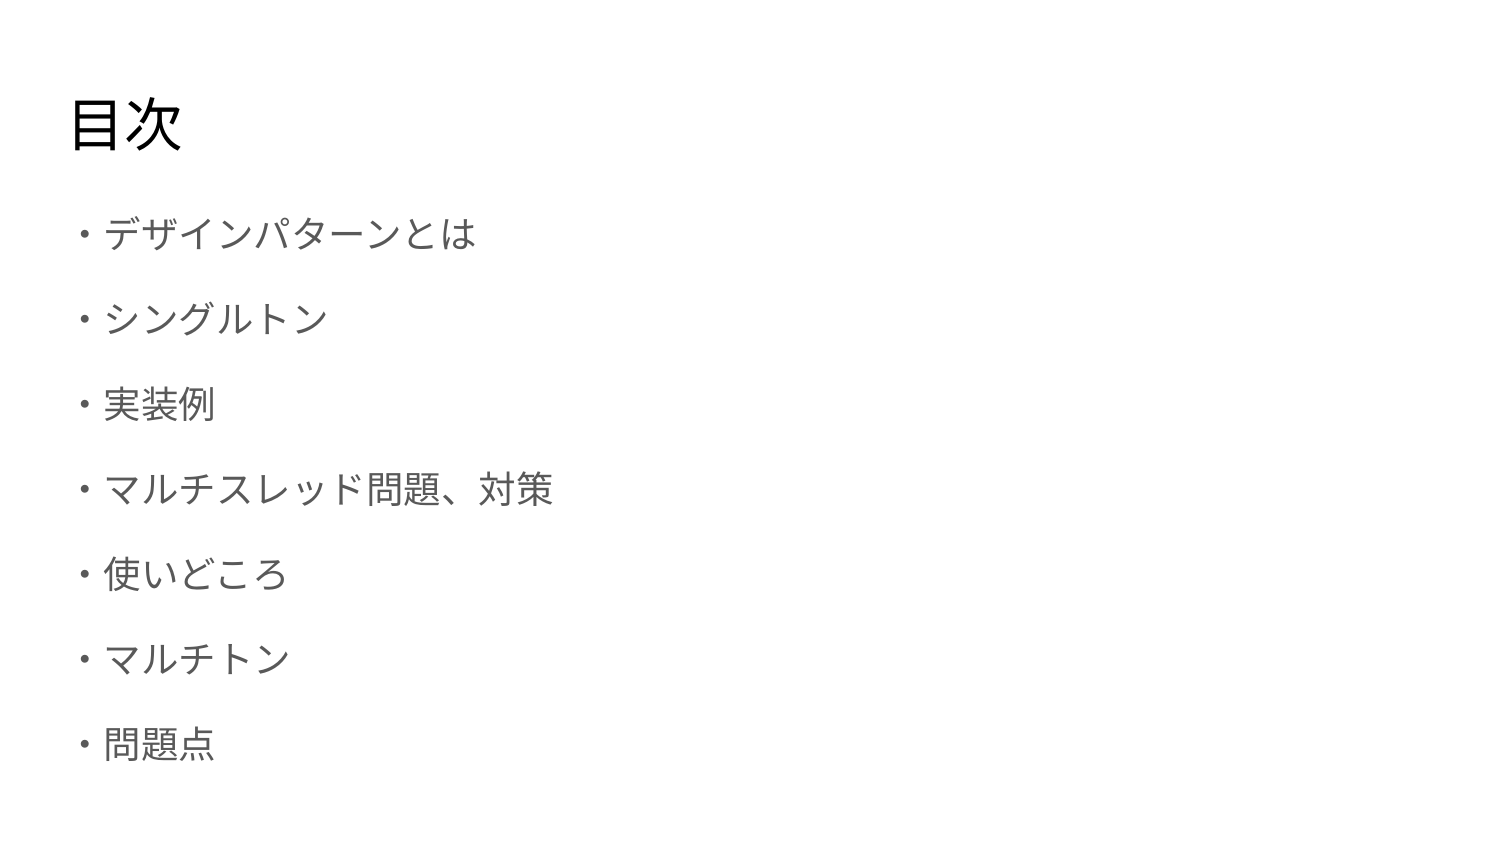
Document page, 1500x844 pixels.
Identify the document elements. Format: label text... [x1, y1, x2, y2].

list ・デザインパターンとは ・シングルトン ・実装例 ・マルチスレッド問題、対策 ・使いどころ ・マルチトン ・問題点 [51, 189, 1449, 750]
title 目次 [51, 72, 1449, 167]
